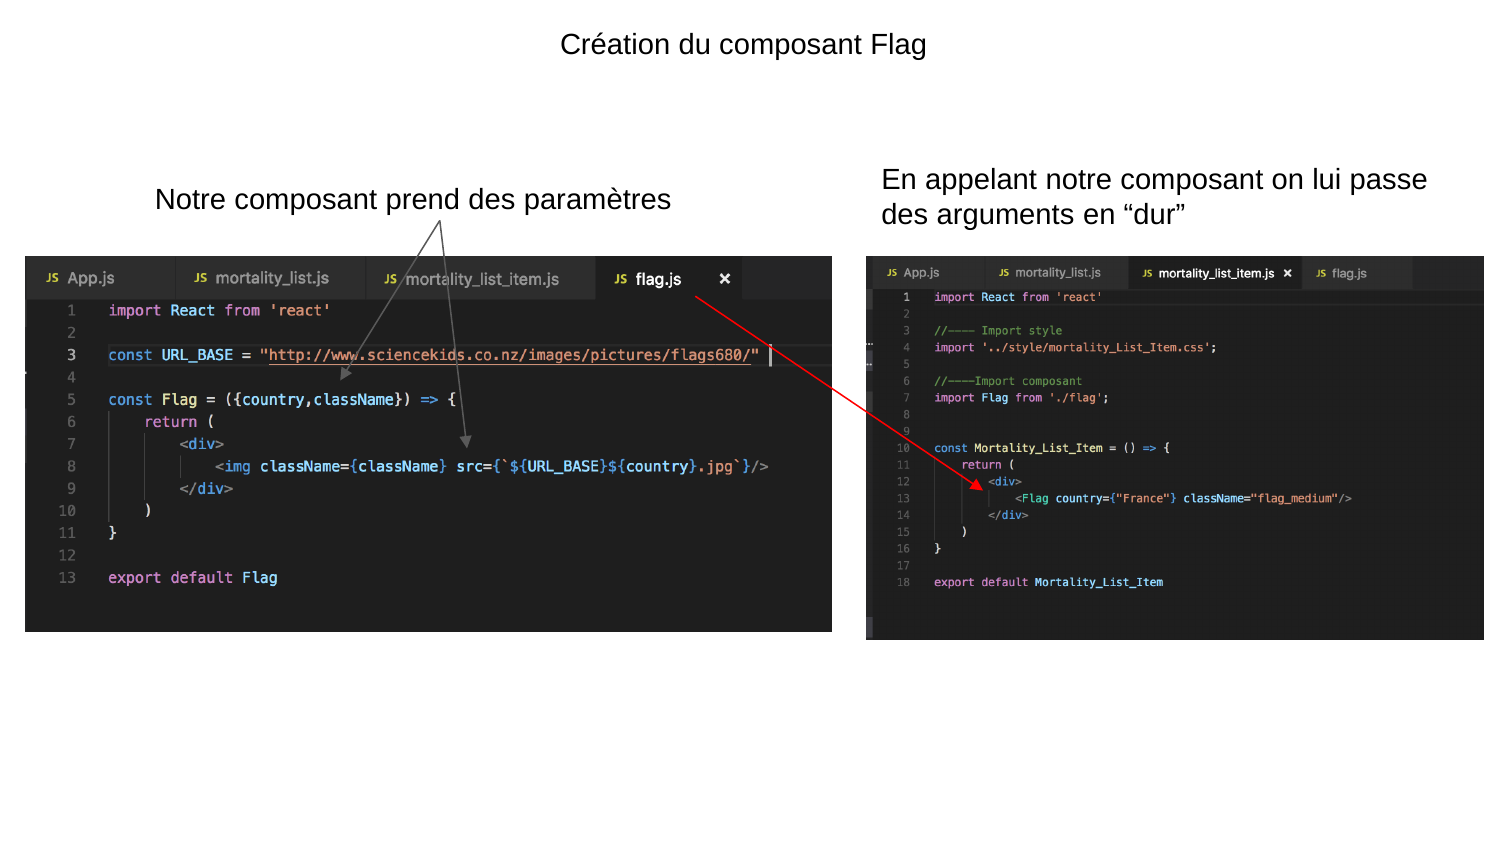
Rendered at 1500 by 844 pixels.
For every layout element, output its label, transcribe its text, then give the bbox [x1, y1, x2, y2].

text_box En appelant notre composant on lui passe des arguments en “dur” [866, 145, 1475, 239]
text_box Notre composant prend des paramètres [139, 165, 740, 221]
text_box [694, 295, 984, 491]
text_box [339, 220, 437, 381]
picture [866, 256, 1484, 641]
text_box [439, 220, 468, 449]
title Création du composant Flag [544, 10, 956, 104]
picture [24, 256, 832, 633]
